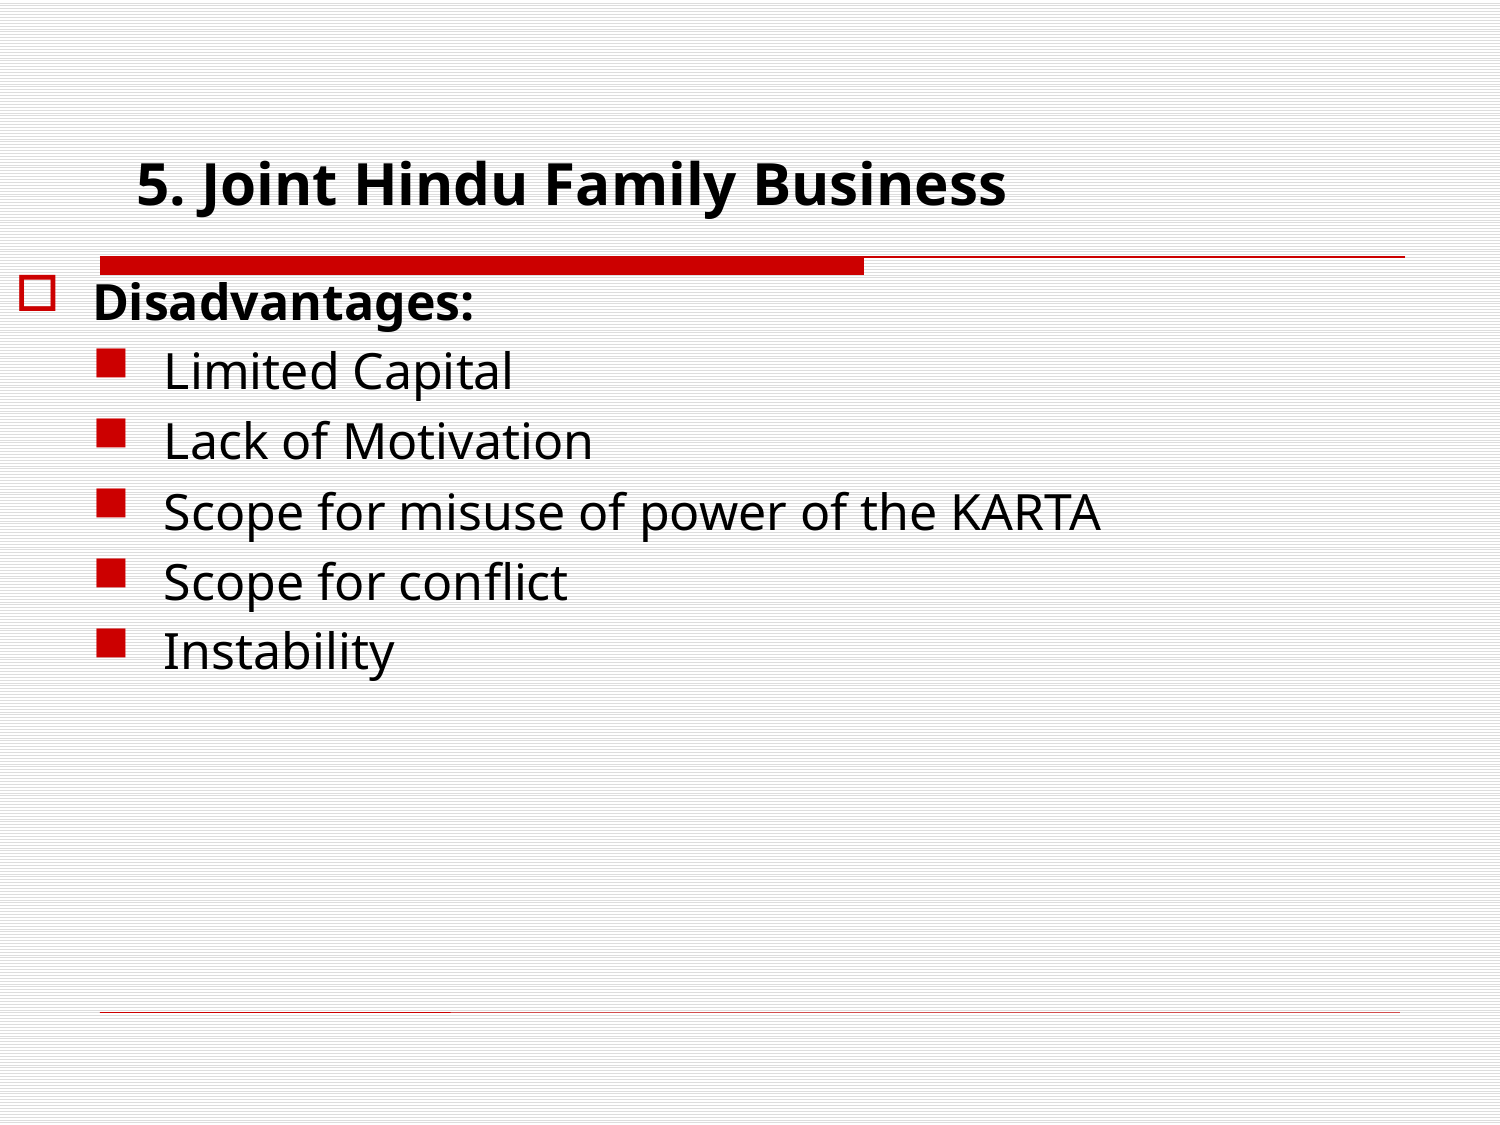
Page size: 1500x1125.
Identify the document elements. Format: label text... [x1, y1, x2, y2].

list Disadvantages: Limited Capital Lack of Motivation Scope for misuse of power of the KARTA Scope for conflict Instability [0, 262, 1500, 1001]
title 5. Joint Hindu Family Business [112, 99, 1388, 226]
